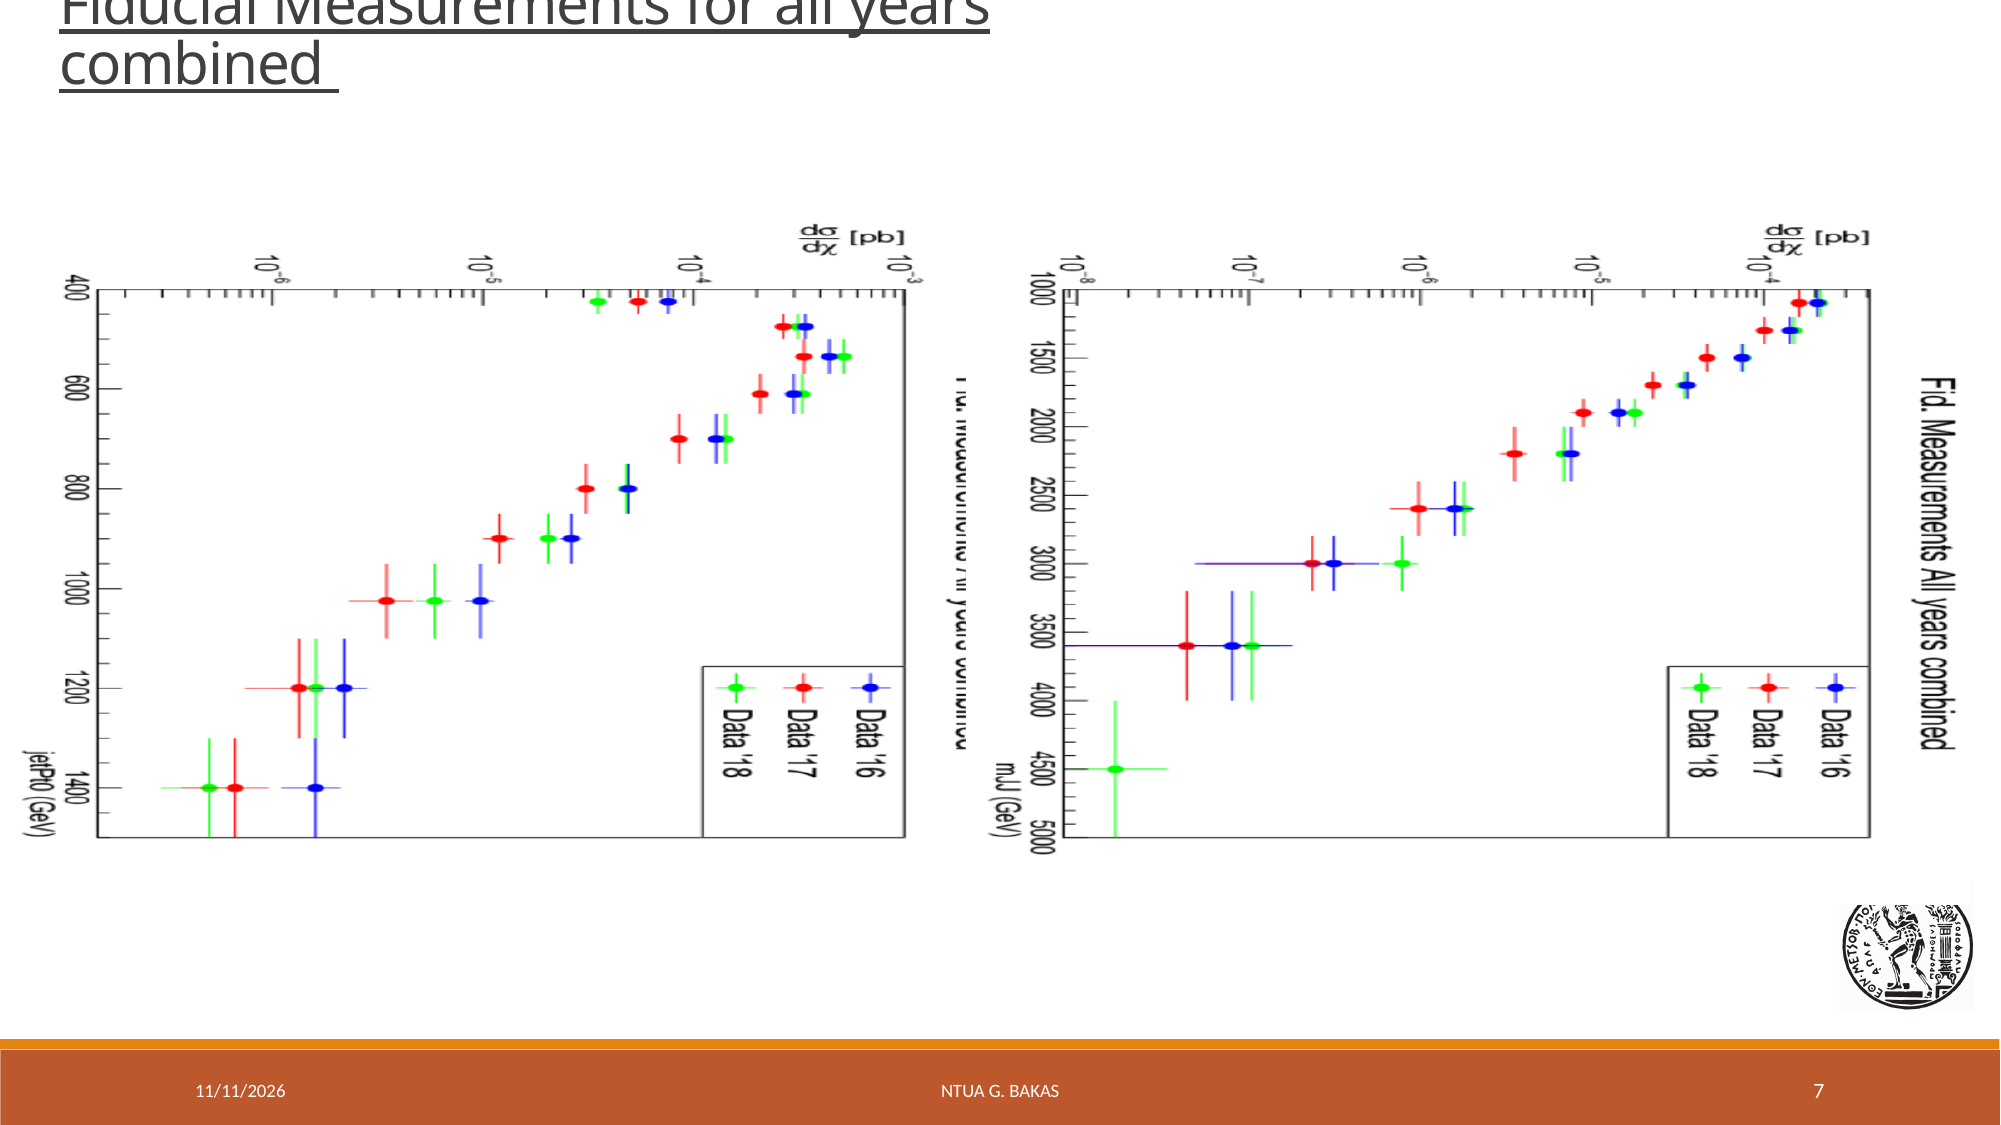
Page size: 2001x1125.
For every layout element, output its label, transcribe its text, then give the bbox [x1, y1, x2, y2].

picture [1125, 59, 1811, 1065]
picture [1839, 880, 1975, 1012]
footer NTUA G. Bakas [604, 1059, 1396, 1120]
picture [159, 59, 845, 1065]
text_box Fiducial Measurements for all years combined [44, 19, 1127, 104]
slide_number 7 [1624, 1059, 1840, 1120]
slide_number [180, 1073, 586, 1120]
